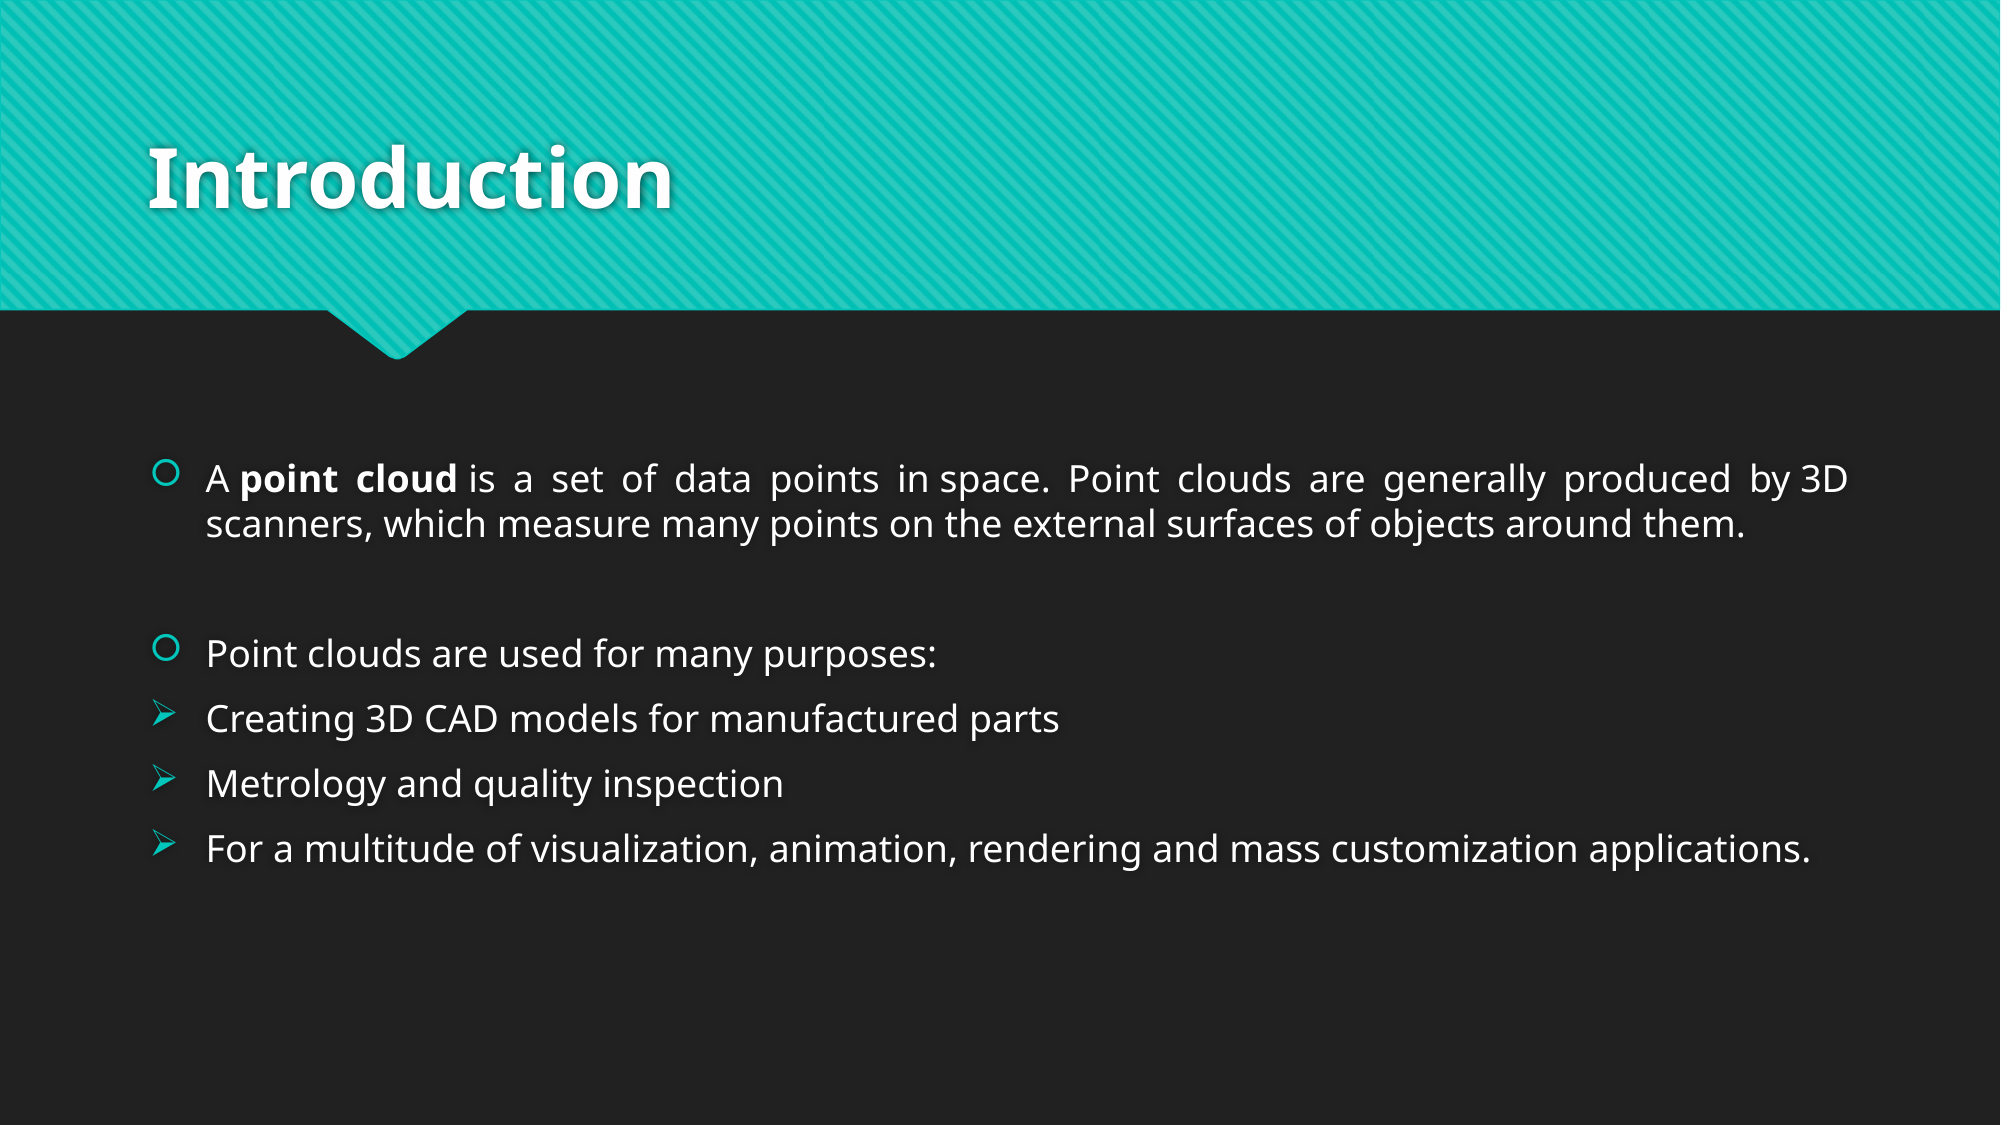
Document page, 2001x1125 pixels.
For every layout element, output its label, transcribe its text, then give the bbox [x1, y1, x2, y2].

list A point cloud is a set of data points in space. Point clouds are generally produced by 3D scanners, which measure many points on the external surfaces of objects around them. Point clouds are used for many purposes: Creating 3D CAD models for manufactured parts Metrology and quality inspection For a multitude of visualization, animation, rendering and mass customization applications. [134, 364, 1866, 962]
title Introduction [132, 73, 1868, 233]
